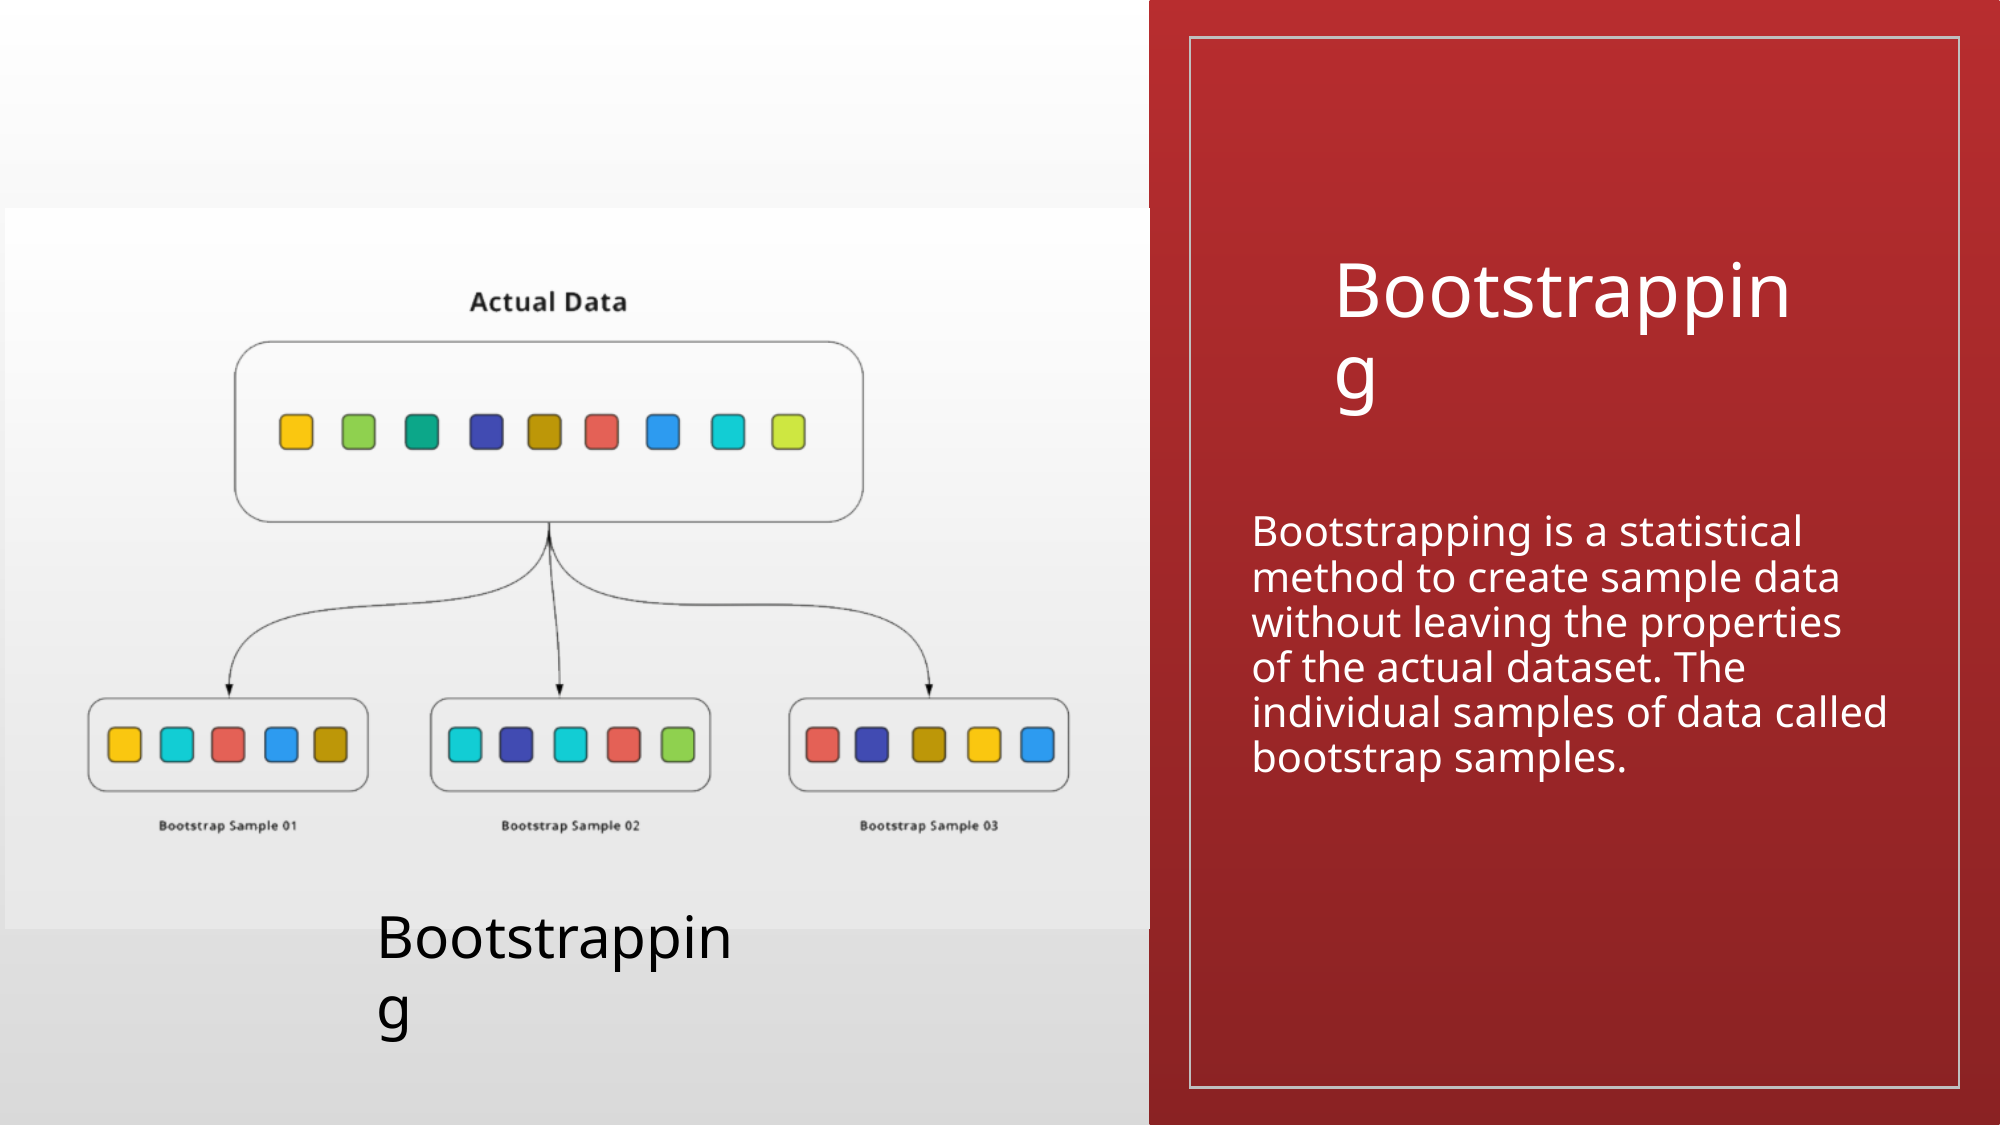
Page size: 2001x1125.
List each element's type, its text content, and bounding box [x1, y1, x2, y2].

text_box Bootstrapping [362, 929, 752, 1048]
list Bootstrapping is a statistical method to create sample data without leaving the properties of the actual dataset. The individual samples of data called bootstrap samples. [1236, 503, 1905, 836]
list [5, 208, 1150, 929]
title Bootstrapping [1318, 290, 1811, 423]
